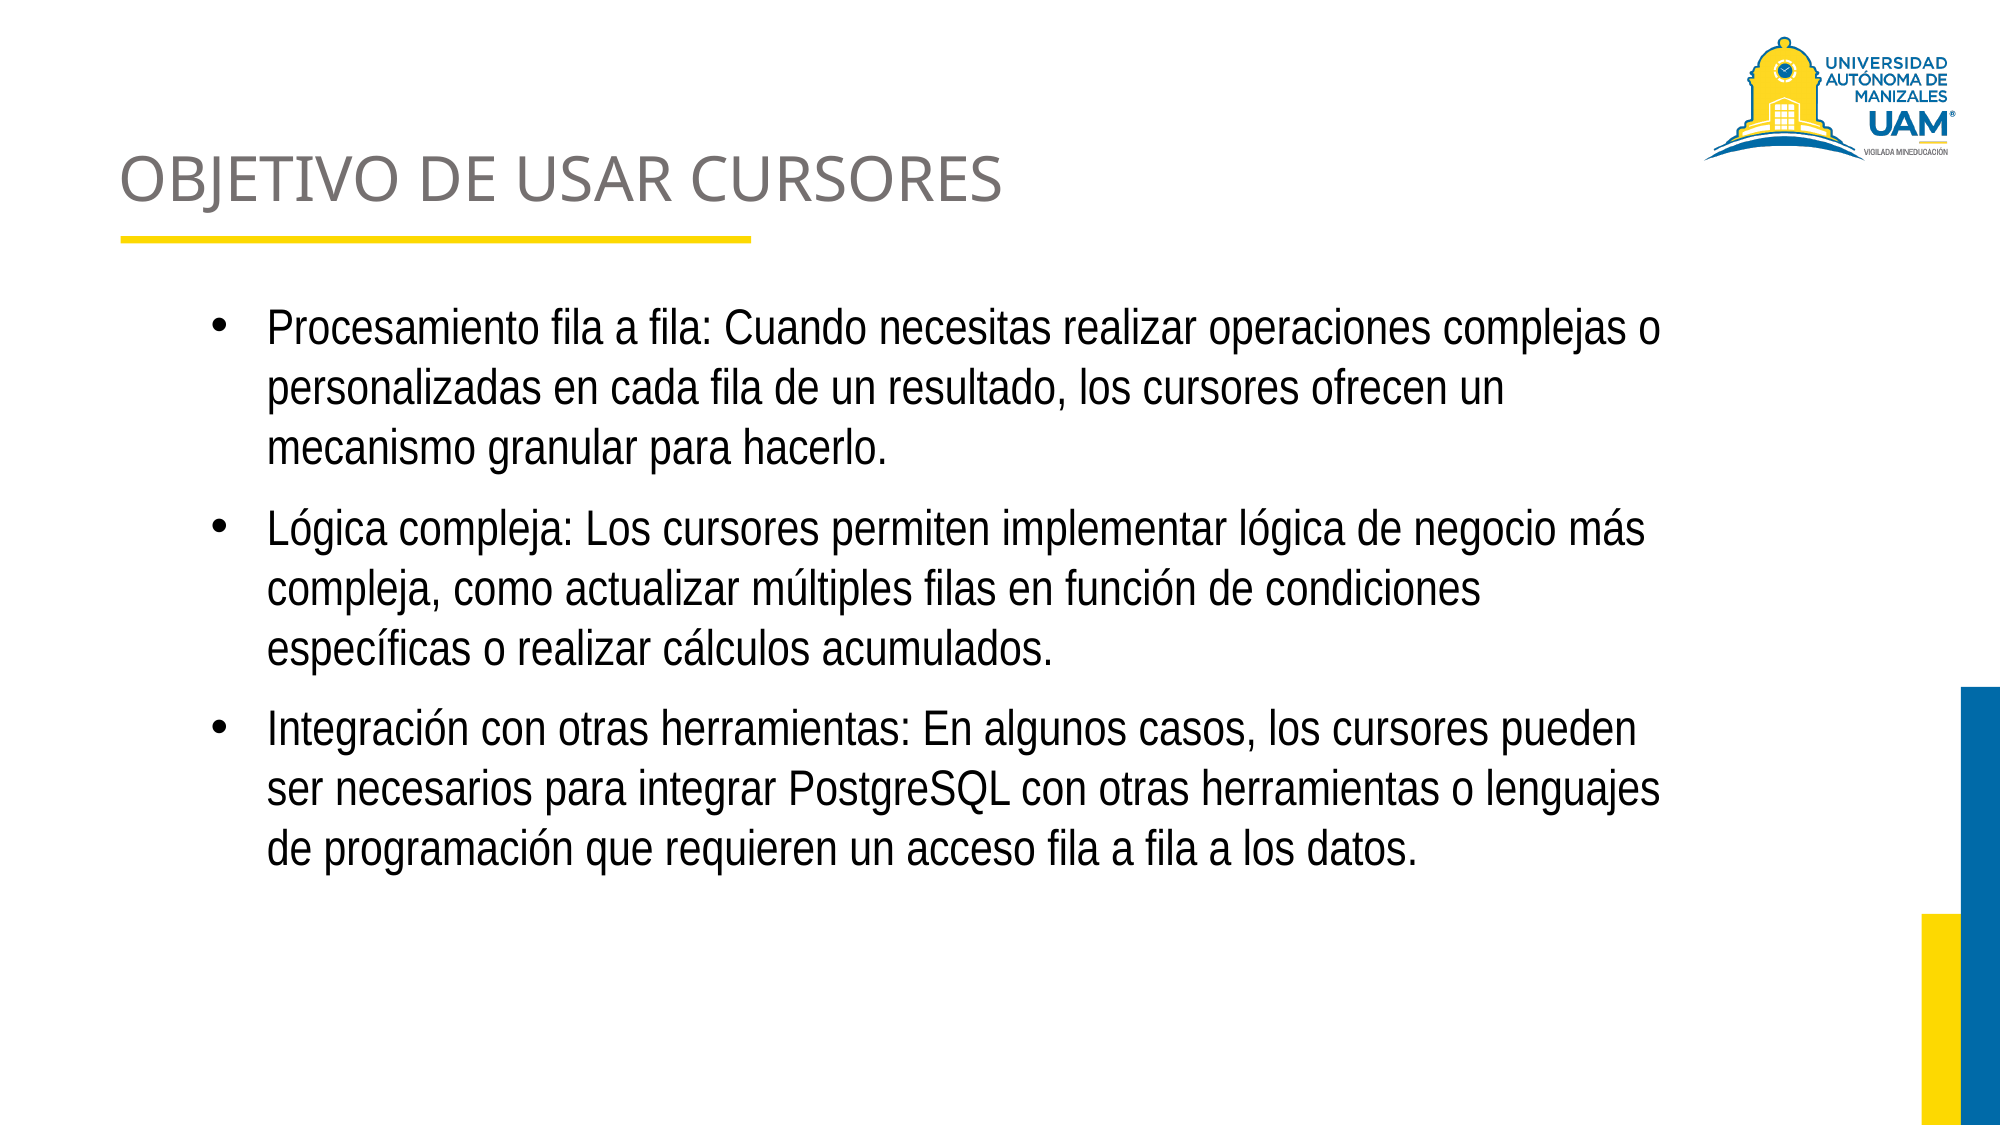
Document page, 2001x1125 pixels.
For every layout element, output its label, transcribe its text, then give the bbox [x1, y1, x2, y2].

title OBJETIVO DE USAR CURSORES [103, 96, 1829, 267]
list Procesamiento fila a fila: Cuando necesitas realizar operaciones complejas o personalizadas en cada fila de un resultado, los cursores ofrecen un mecanismo granular para hacerlo. Lógica compleja: Los cursores permiten implementar lógica de negocio más compleja, como actualizar múltiples filas en función de condiciones específicas o realizar cálculos acumulados. Integración con otras herramientas: En algunos casos, los cursores pueden ser necesarios para integrar PostgreSQL con otras herramientas o lenguajes de programación que requieren un acceso fila a fila a los datos. [120, 286, 1703, 1125]
text_box [120, 236, 752, 244]
picture [1683, 13, 1976, 184]
